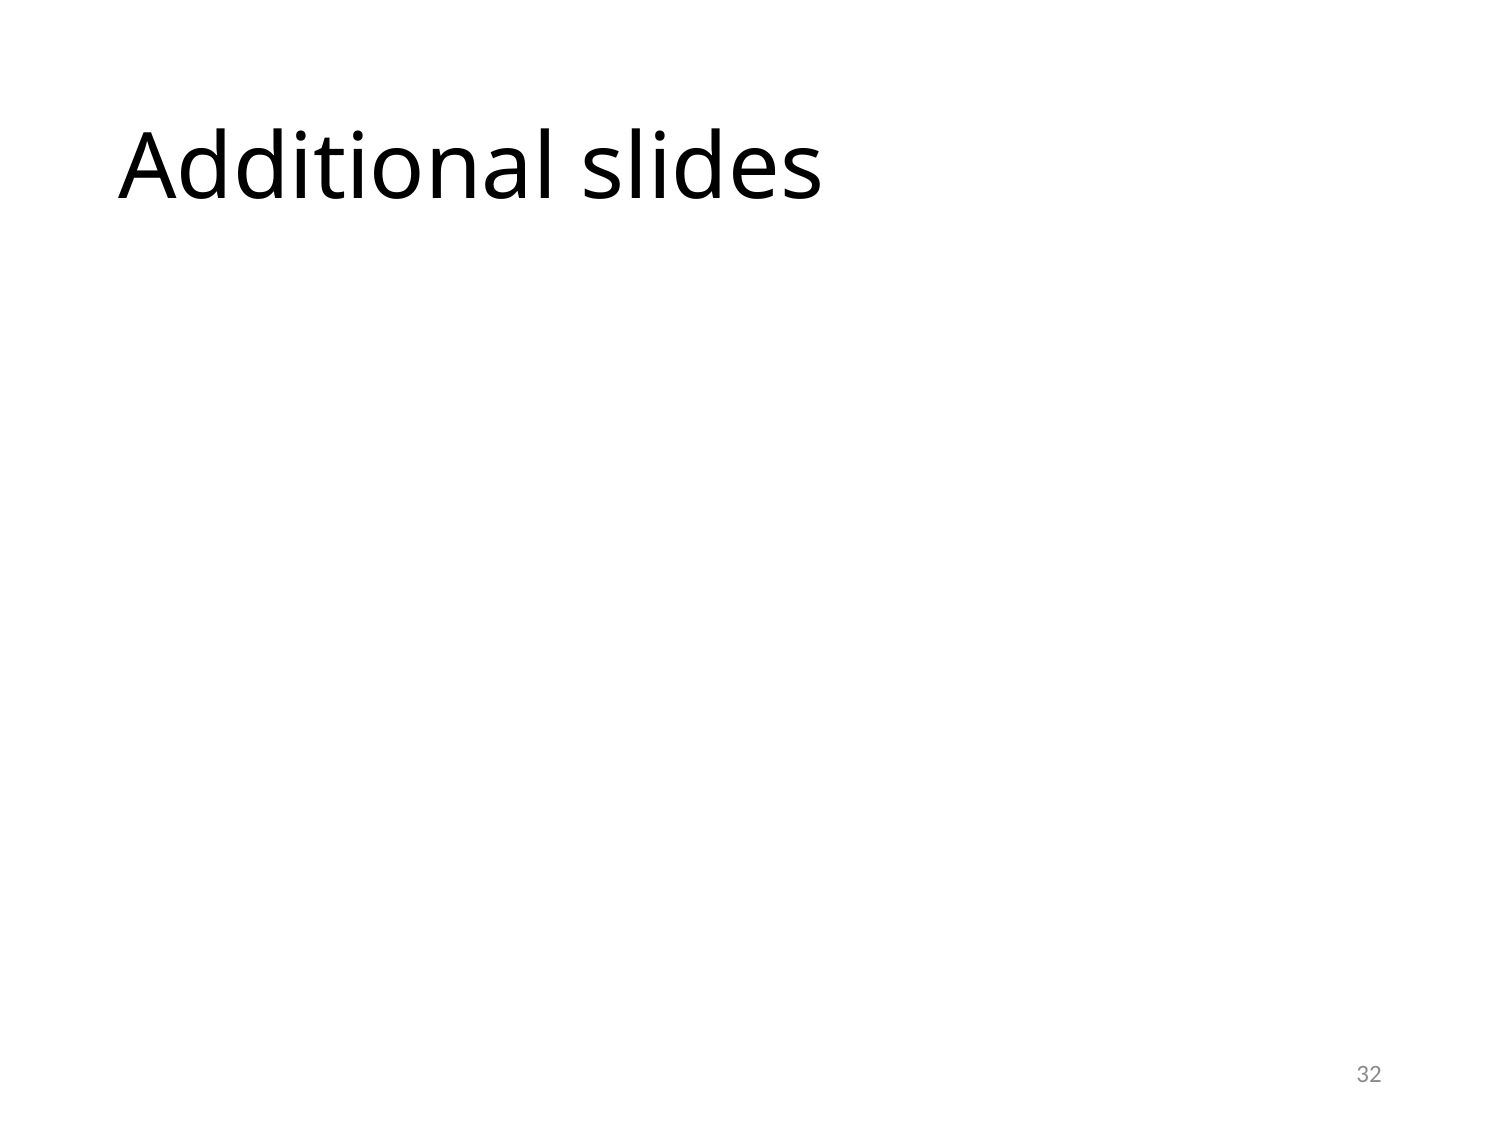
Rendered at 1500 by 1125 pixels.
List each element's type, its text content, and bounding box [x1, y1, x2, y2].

title Additional slides [103, 59, 1397, 278]
slide_number 32 [1059, 1042, 1397, 1103]
